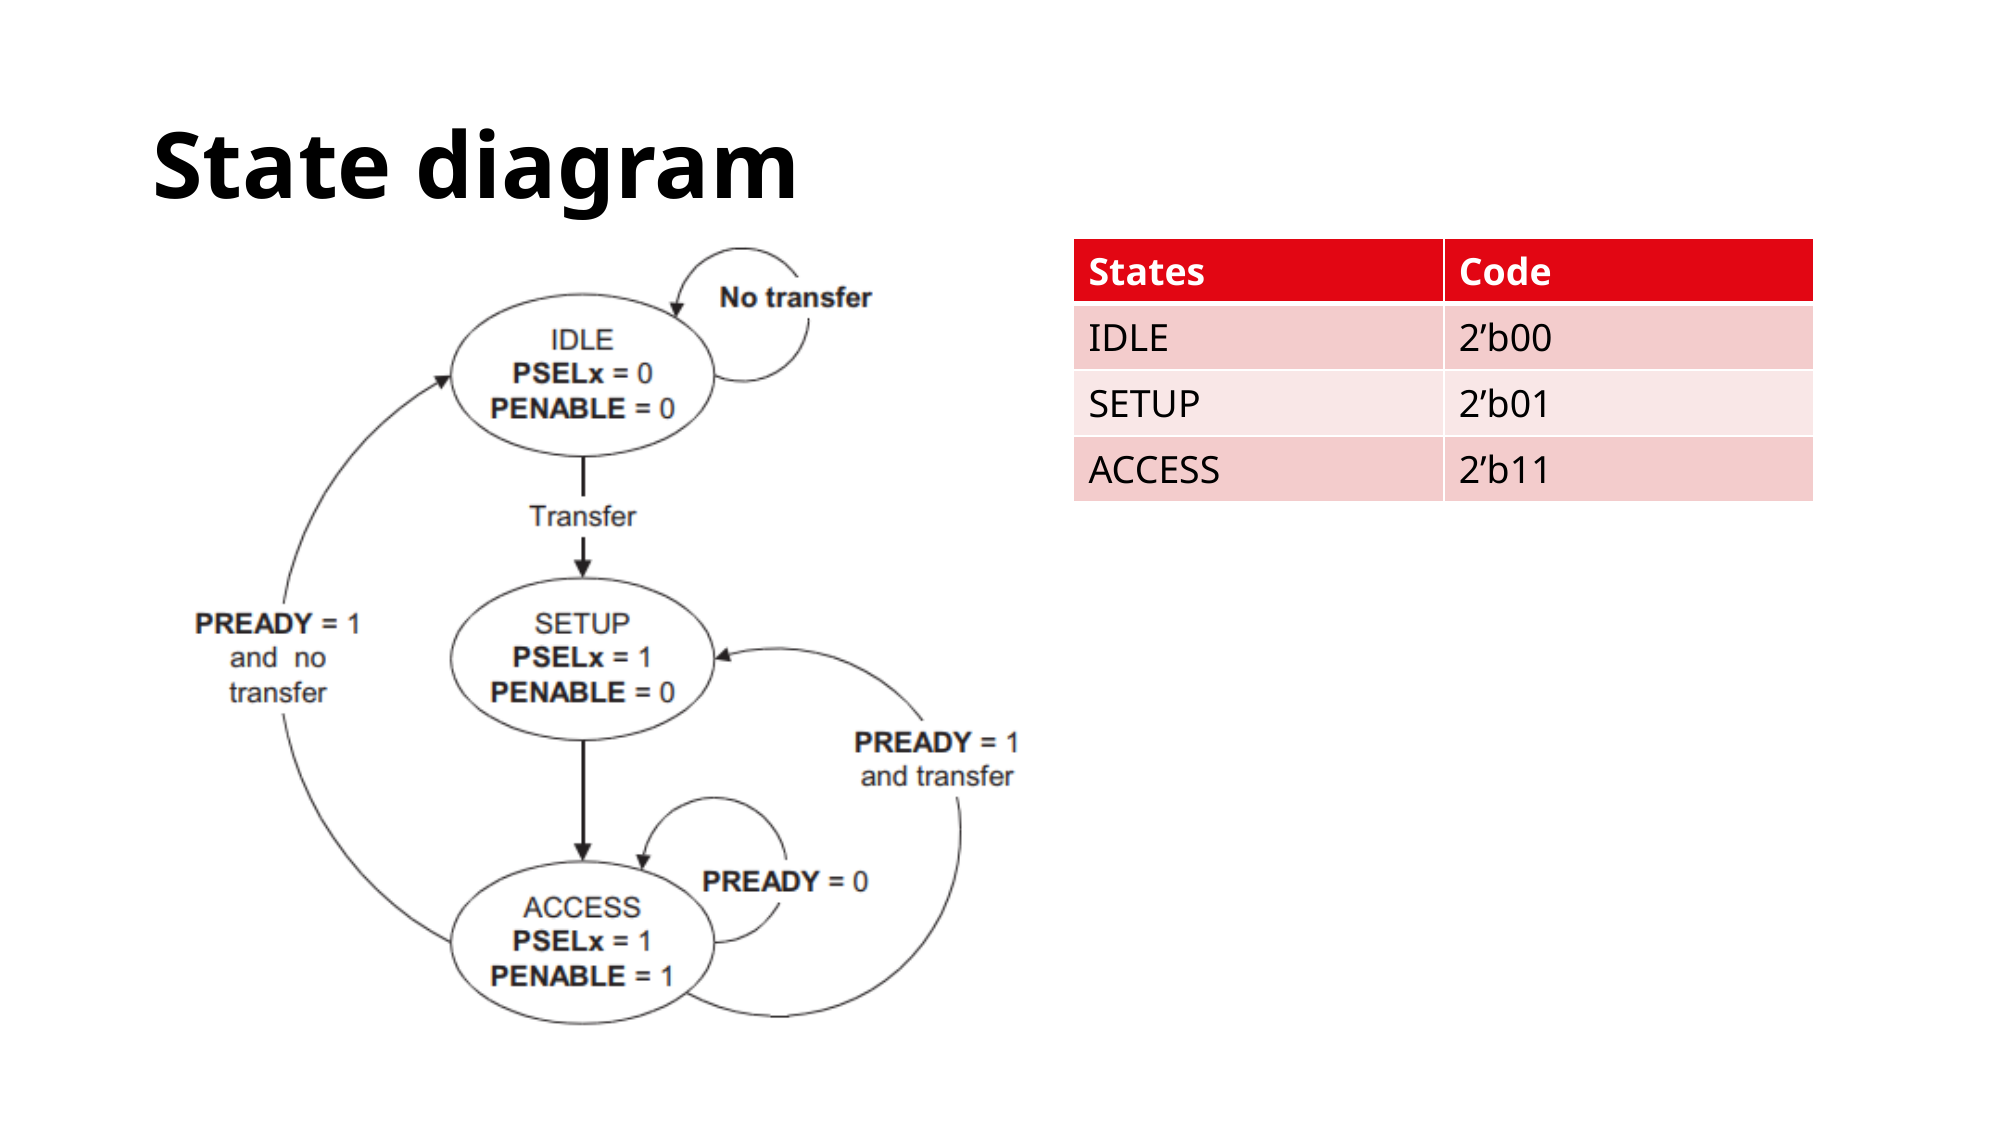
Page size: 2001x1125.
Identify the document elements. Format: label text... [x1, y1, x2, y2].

table_cell SETUP [1112, 371, 1443, 435]
table_cell ACCESS [1112, 437, 1443, 501]
table_cell IDLE [1112, 306, 1443, 369]
table_header States [1112, 239, 1443, 301]
table_cell 2’b01 [1445, 371, 1813, 435]
picture [137, 237, 1112, 1057]
title State diagram [137, 59, 1863, 278]
table_header Code [1445, 239, 1813, 301]
table_cell 2’b00 [1445, 306, 1813, 369]
table_cell 2’b11 [1445, 437, 1813, 501]
